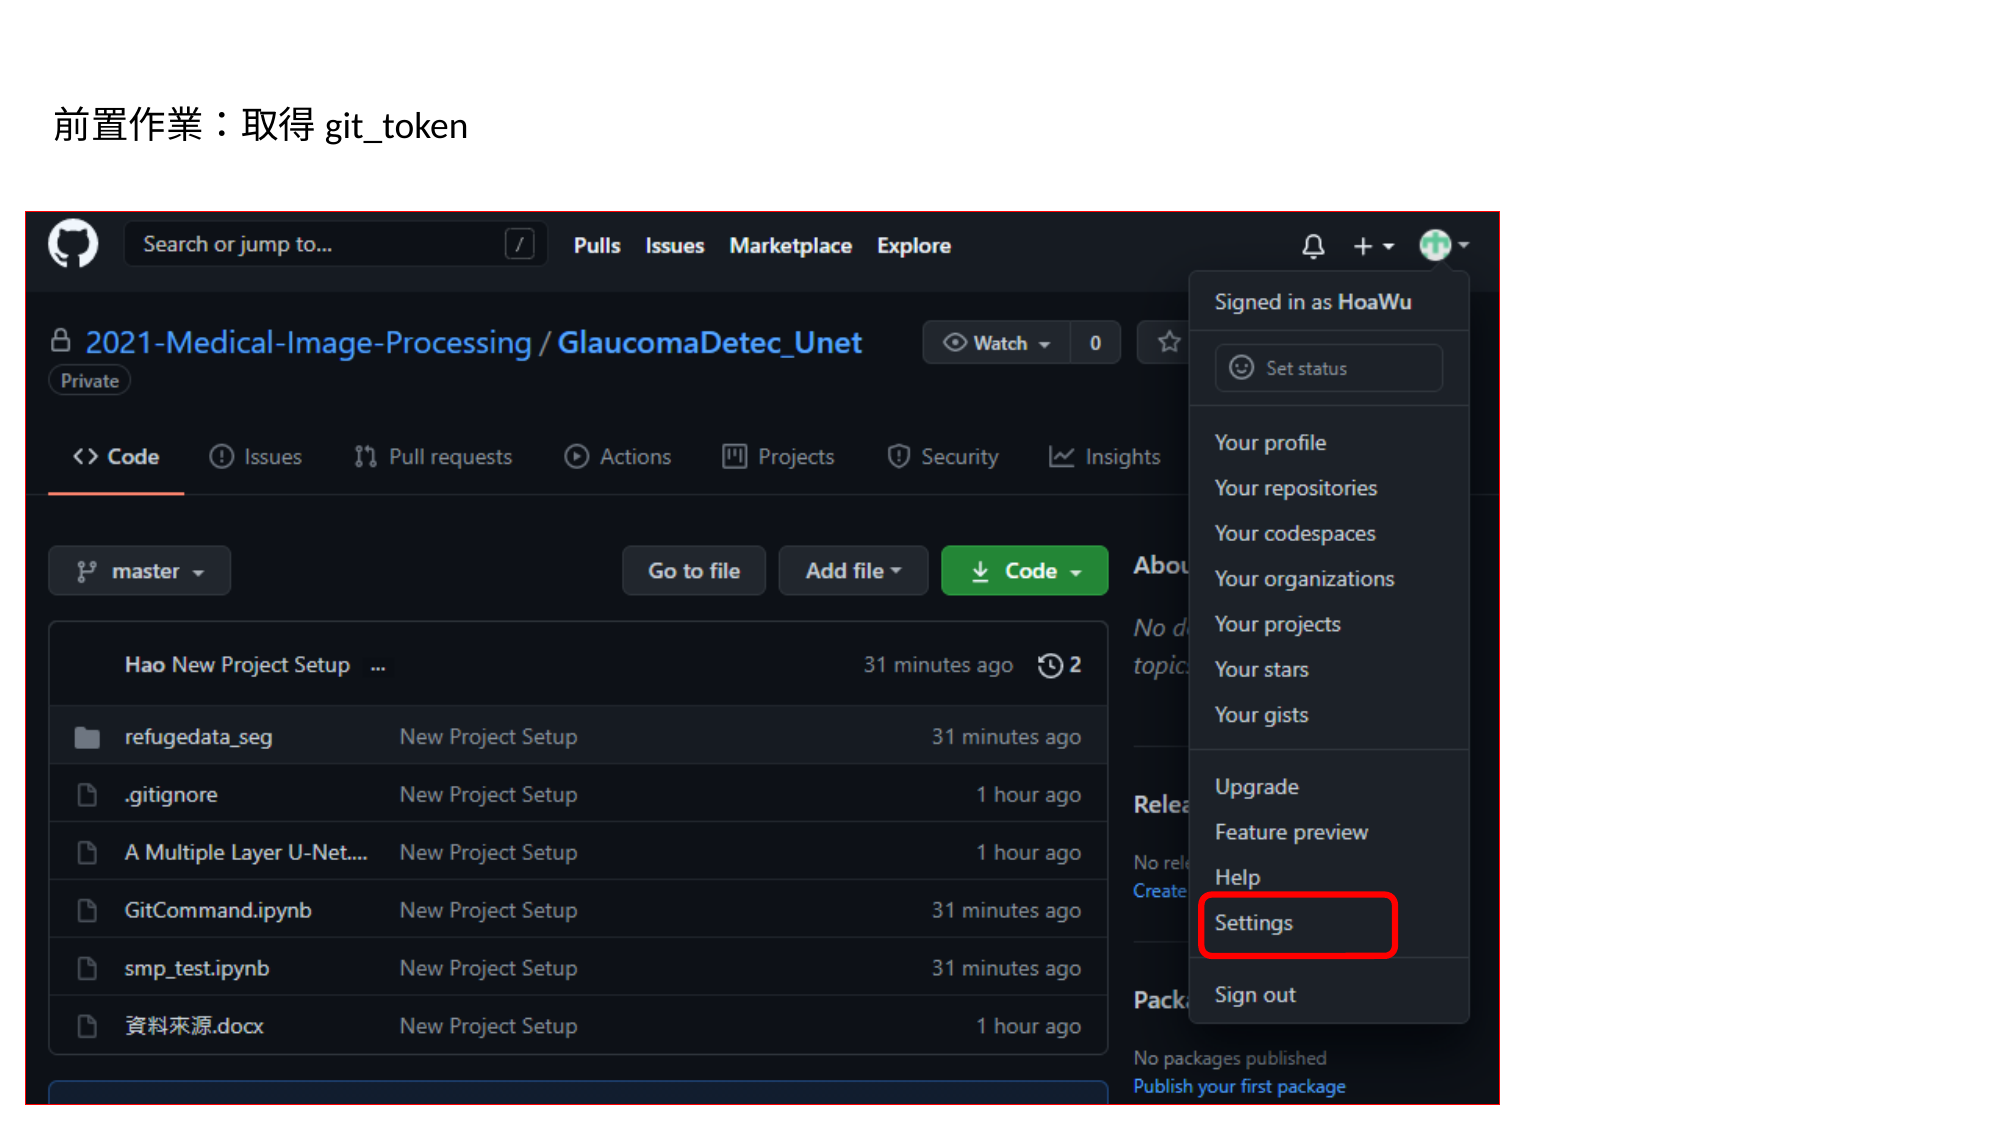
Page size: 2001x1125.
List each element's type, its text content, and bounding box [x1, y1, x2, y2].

picture [25, 211, 1500, 1105]
text_box 前置作業：取得git_token [38, 94, 484, 154]
